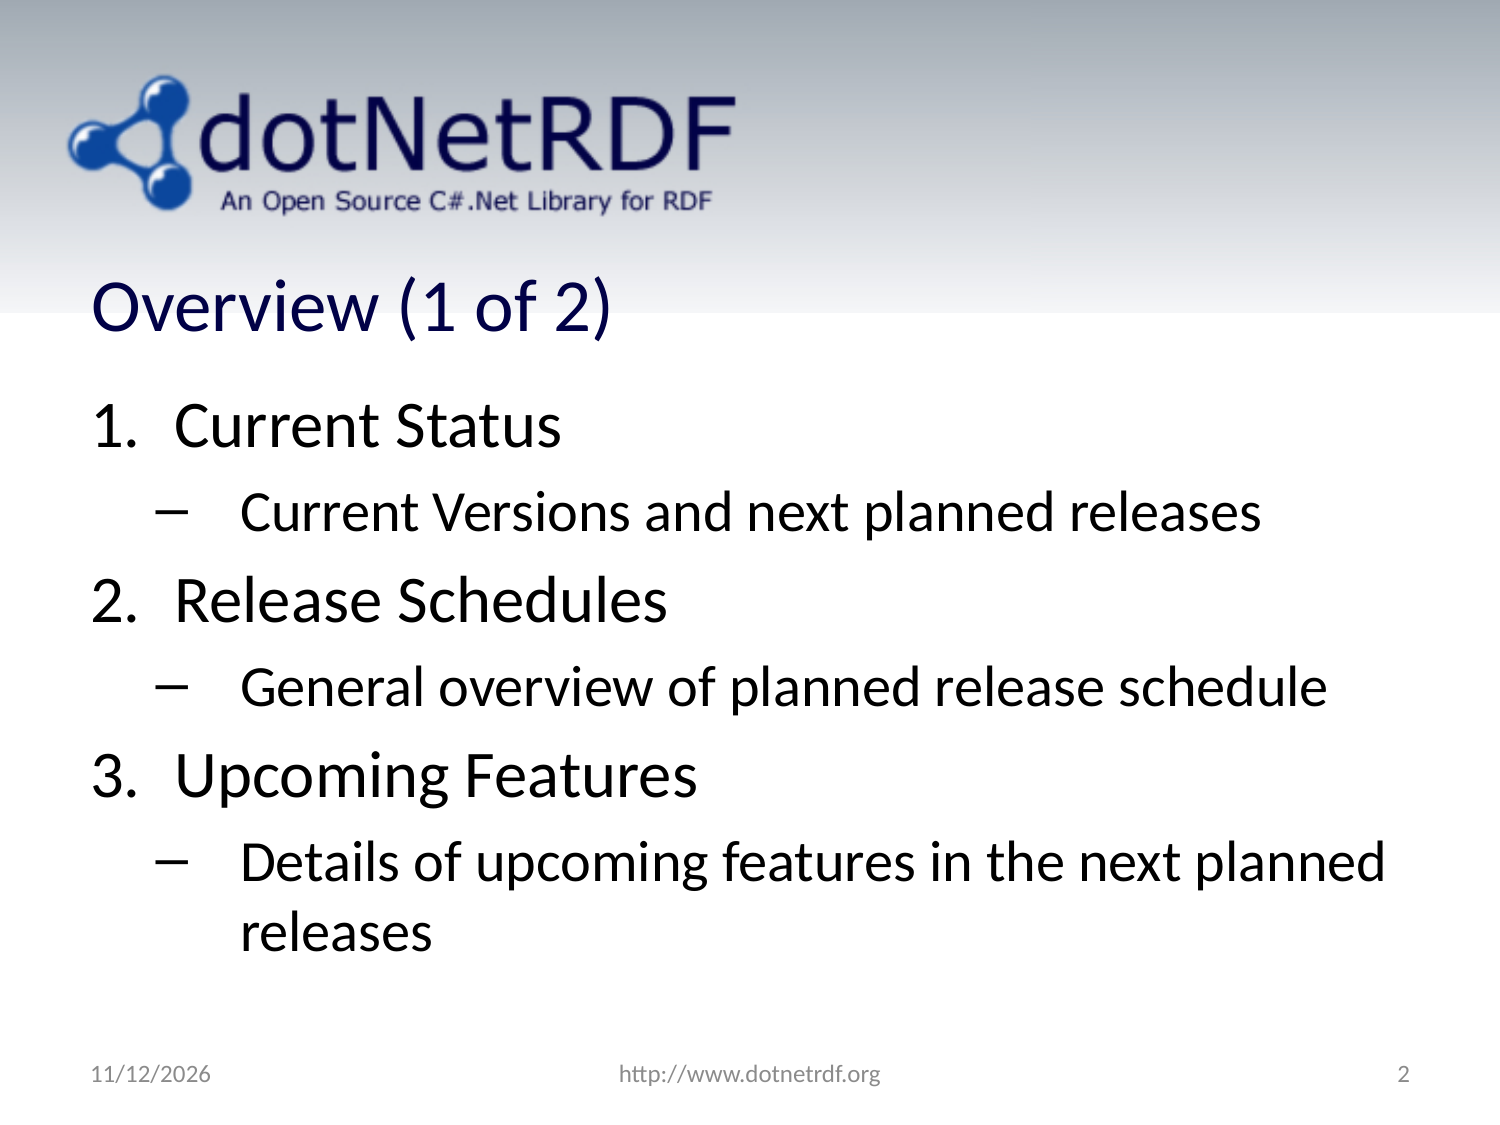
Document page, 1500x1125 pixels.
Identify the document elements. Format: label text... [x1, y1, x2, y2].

footer http://www.dotnetrdf.org [512, 1042, 988, 1103]
list Current Status Current Versions and next planned releases Release Schedules General overview of planned release schedule Upcoming Features Details of upcoming features in the next planned releases [75, 373, 1425, 1005]
slide_number 2 [1074, 1042, 1425, 1103]
picture [0, 0, 1500, 313]
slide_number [75, 1042, 425, 1103]
title Overview (1 of 2) [76, 243, 1424, 361]
